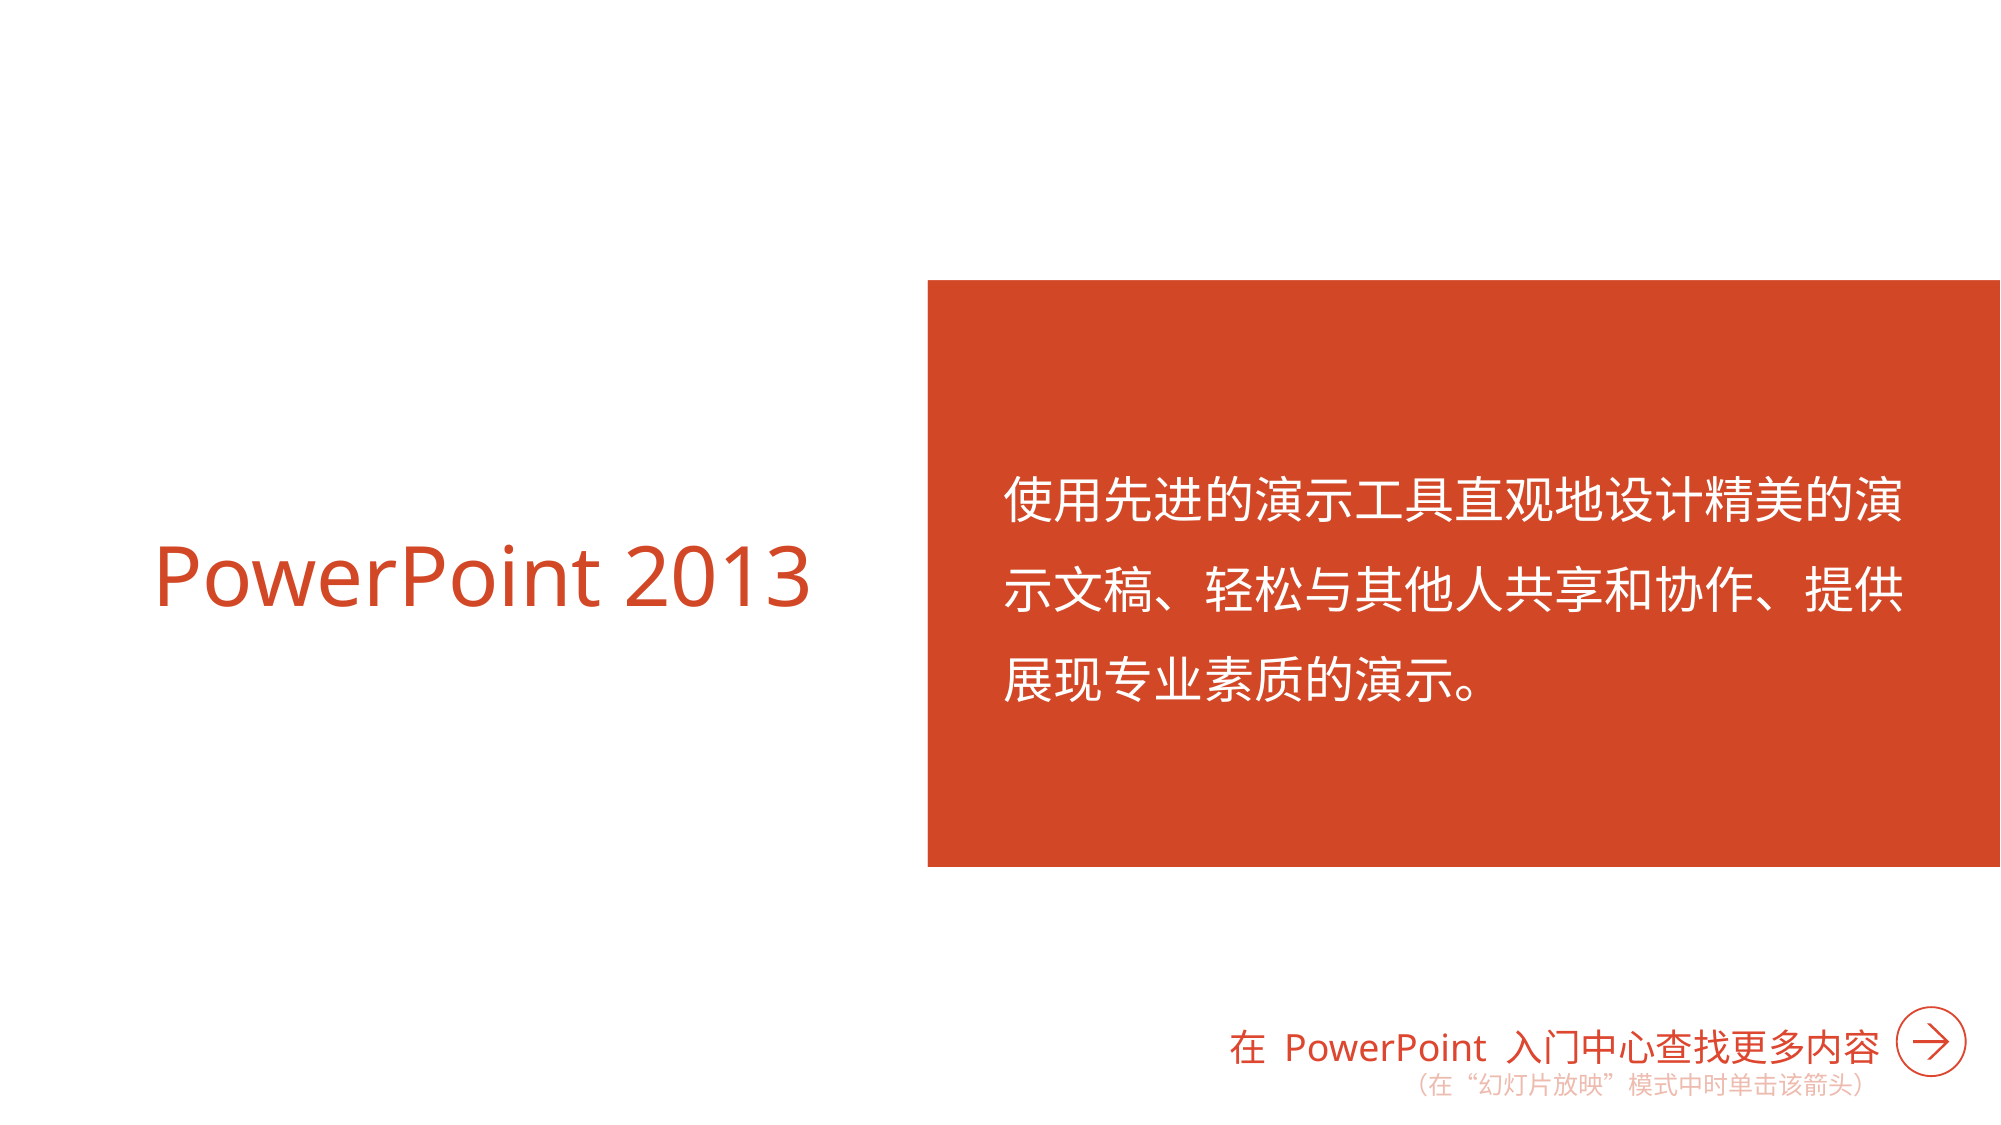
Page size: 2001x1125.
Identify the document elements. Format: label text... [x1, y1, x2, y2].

title PowerPoint 2013 [137, 394, 878, 753]
text_box （在“幻灯片放映”模式中时单击该箭头） [1388, 1062, 1875, 1112]
text_box 在 PowerPoint 入门中心查找更多内容 [475, 958, 1896, 1112]
list 使用先进的演示工具直观地设计精美的演示文稿、轻松与其他人共享和协作、提供展现专业素质的演示。 [988, 394, 1951, 753]
text_box [1896, 1005, 1968, 1079]
